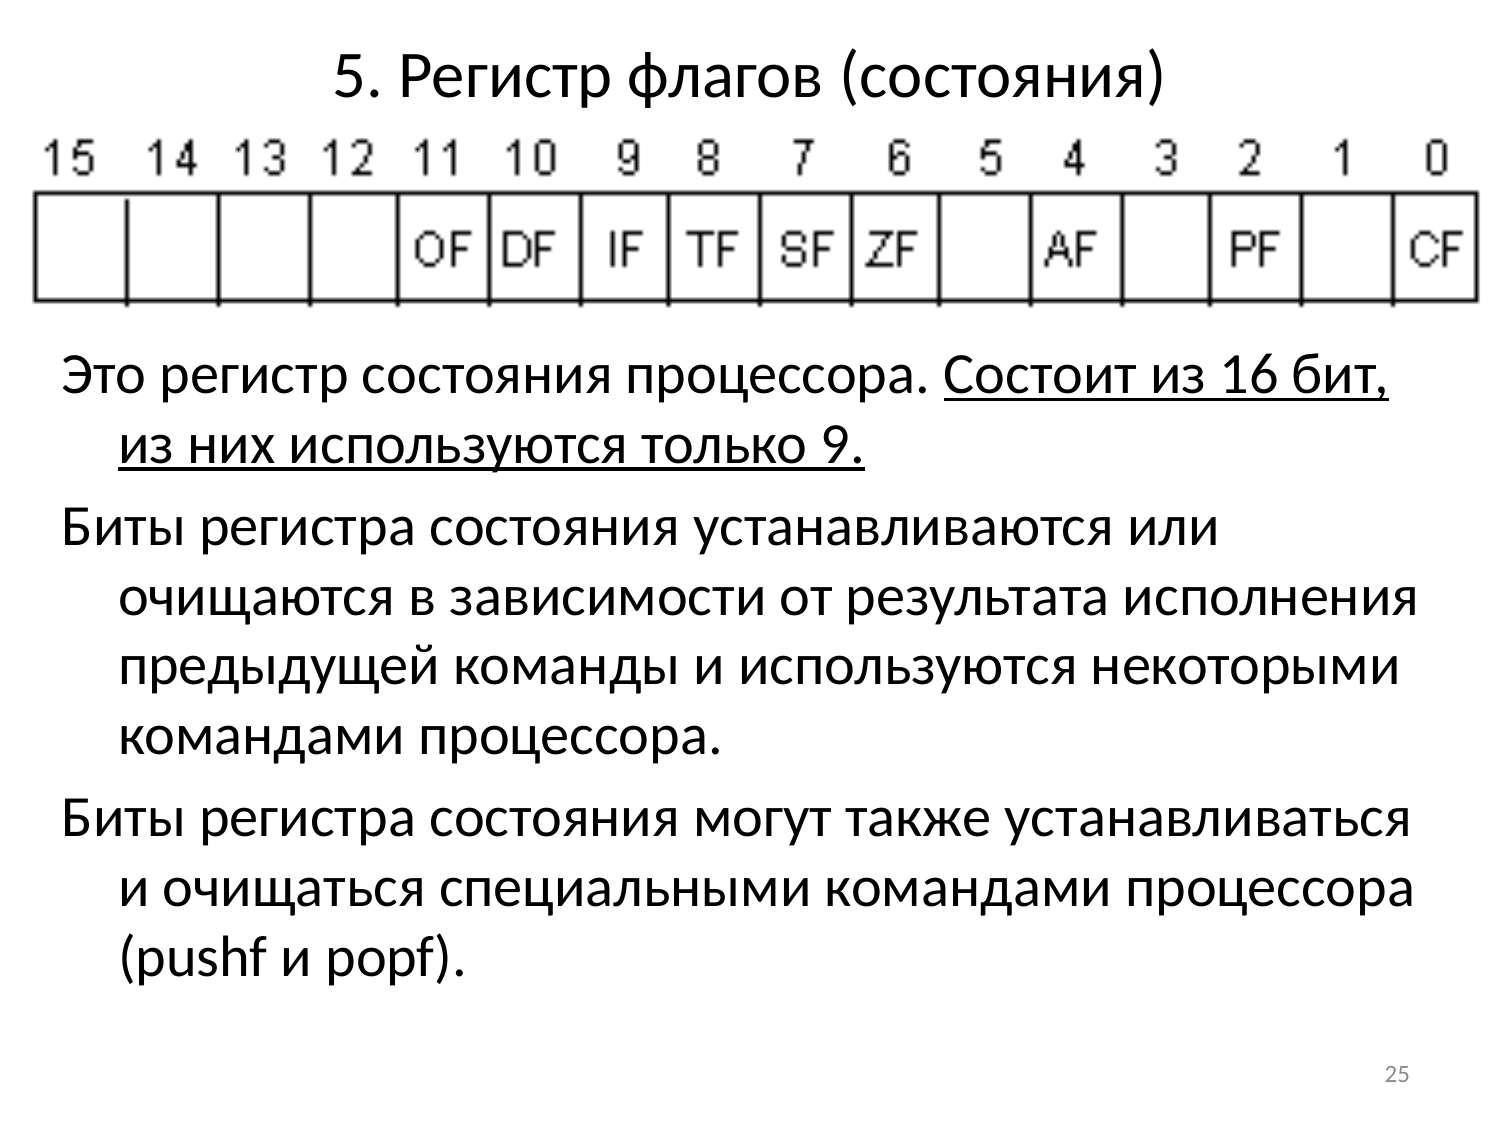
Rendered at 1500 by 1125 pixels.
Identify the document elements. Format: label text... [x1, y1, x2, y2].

title 5. Регистр флагов (состояния) [75, 23, 1425, 115]
slide_number 25 [1074, 1042, 1425, 1103]
list Это регистр состояния процессора. Состоит из 16 бит, из них используются только 9. Биты регистра состояния устанавливаются или очищаются в зависимости от результата исполнения предыдущей команды и используются некоторыми командами процессора. Биты регистра состояния могут также устанавливаться и очищаться специальными командами процессора (pushf и popf). [46, 338, 1454, 1079]
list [11, 116, 1500, 329]
